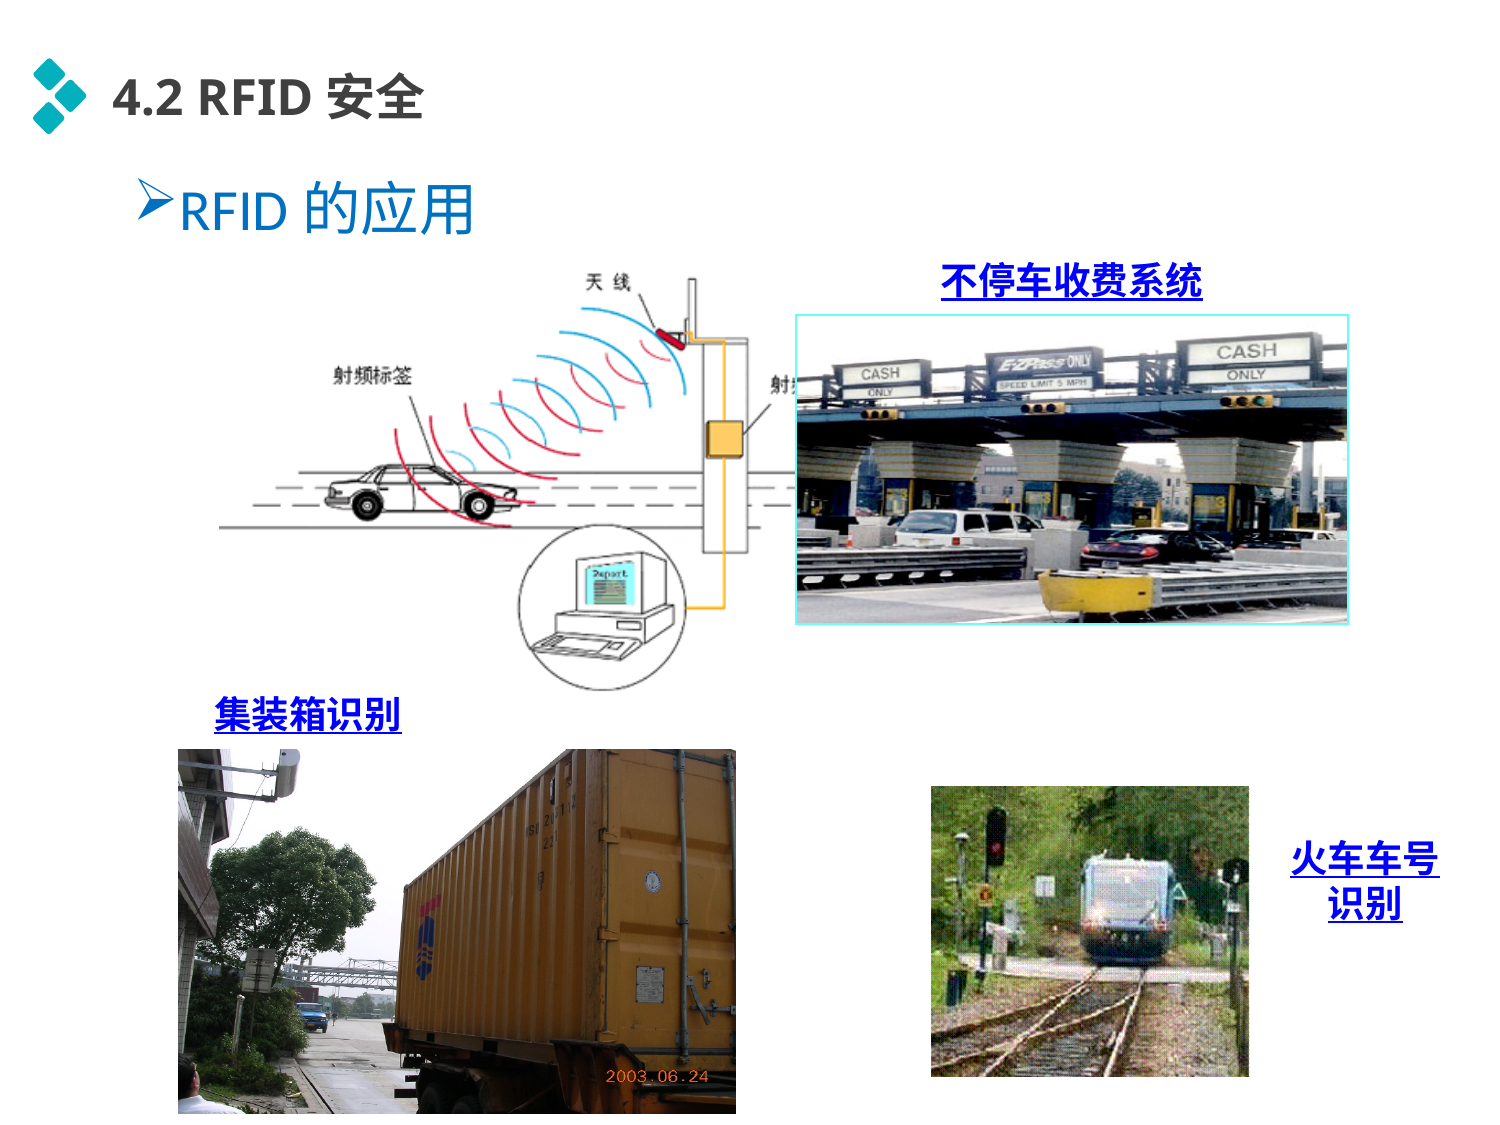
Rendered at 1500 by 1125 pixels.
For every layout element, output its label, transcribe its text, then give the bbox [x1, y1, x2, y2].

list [796, 316, 1347, 623]
text_box RFID的应用 [118, 164, 593, 250]
text_box 4.2 RFID安全 [100, 59, 871, 131]
picture [219, 269, 871, 696]
picture [930, 786, 1250, 1077]
text_box 集装箱识别 [86, 683, 530, 744]
text_box [54, 79, 87, 113]
text_box [33, 58, 66, 91]
text_box 不停车收费系统 [850, 250, 1294, 310]
text_box [32, 102, 65, 135]
text_box 火车车号识别 [1261, 827, 1469, 933]
picture [178, 749, 736, 1114]
